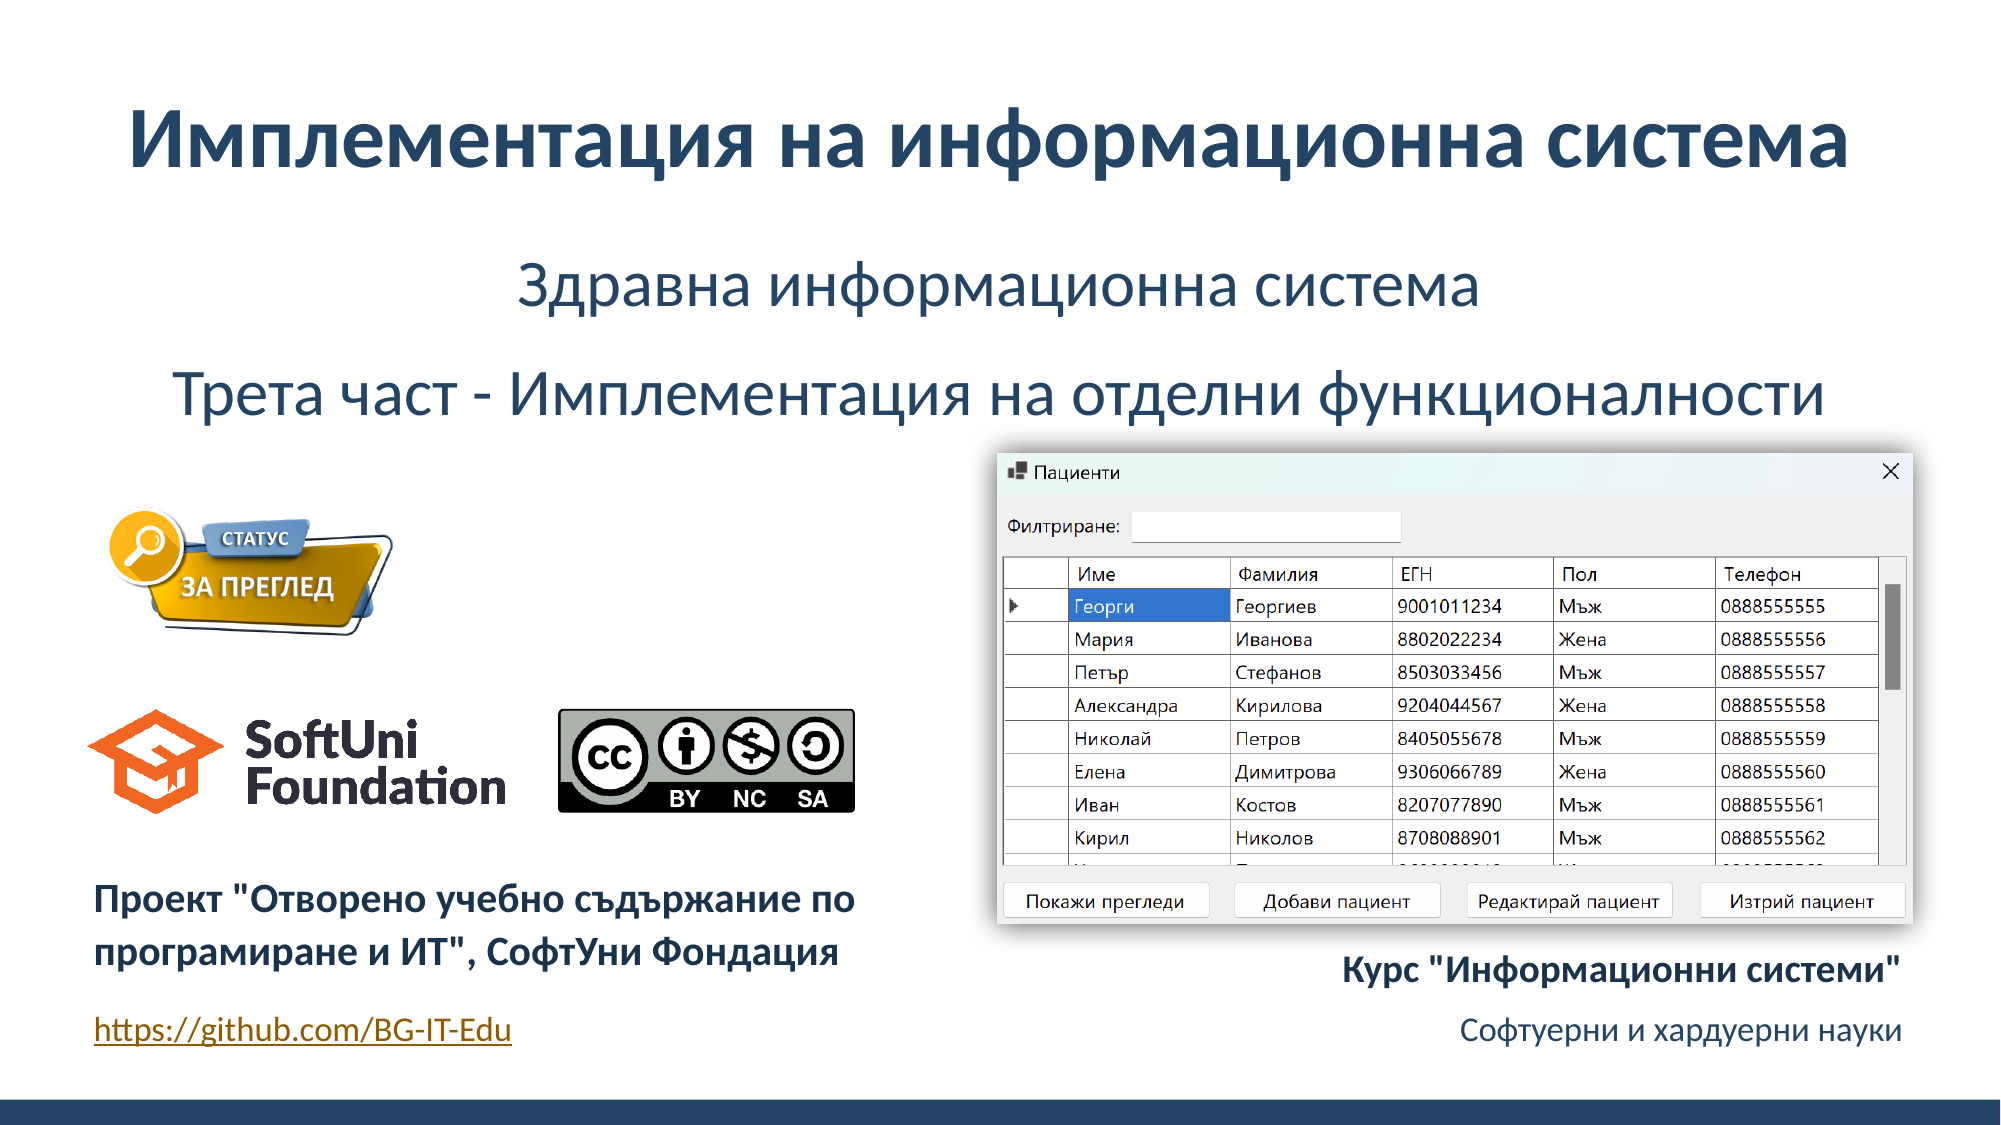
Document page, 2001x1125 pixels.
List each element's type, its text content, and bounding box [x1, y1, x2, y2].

picture [997, 453, 1913, 925]
list https://github.com/BG-IT-Edu [87, 998, 868, 1055]
list Курс "Информационни системи" [1048, 943, 1910, 997]
title Имплементация на информационна система [91, 52, 1910, 213]
subtitle Здравна информационна система Трета част - Имплементация на отделни функционалности [91, 230, 1910, 445]
list Софтуерни и хардуерни науки [1048, 998, 1910, 1055]
picture [558, 708, 855, 813]
list Проект "Отворено учебно съдържание по програмиране и ИТ", СофтУни Фондация [87, 861, 868, 981]
picture [87, 709, 505, 814]
picture [105, 506, 394, 636]
